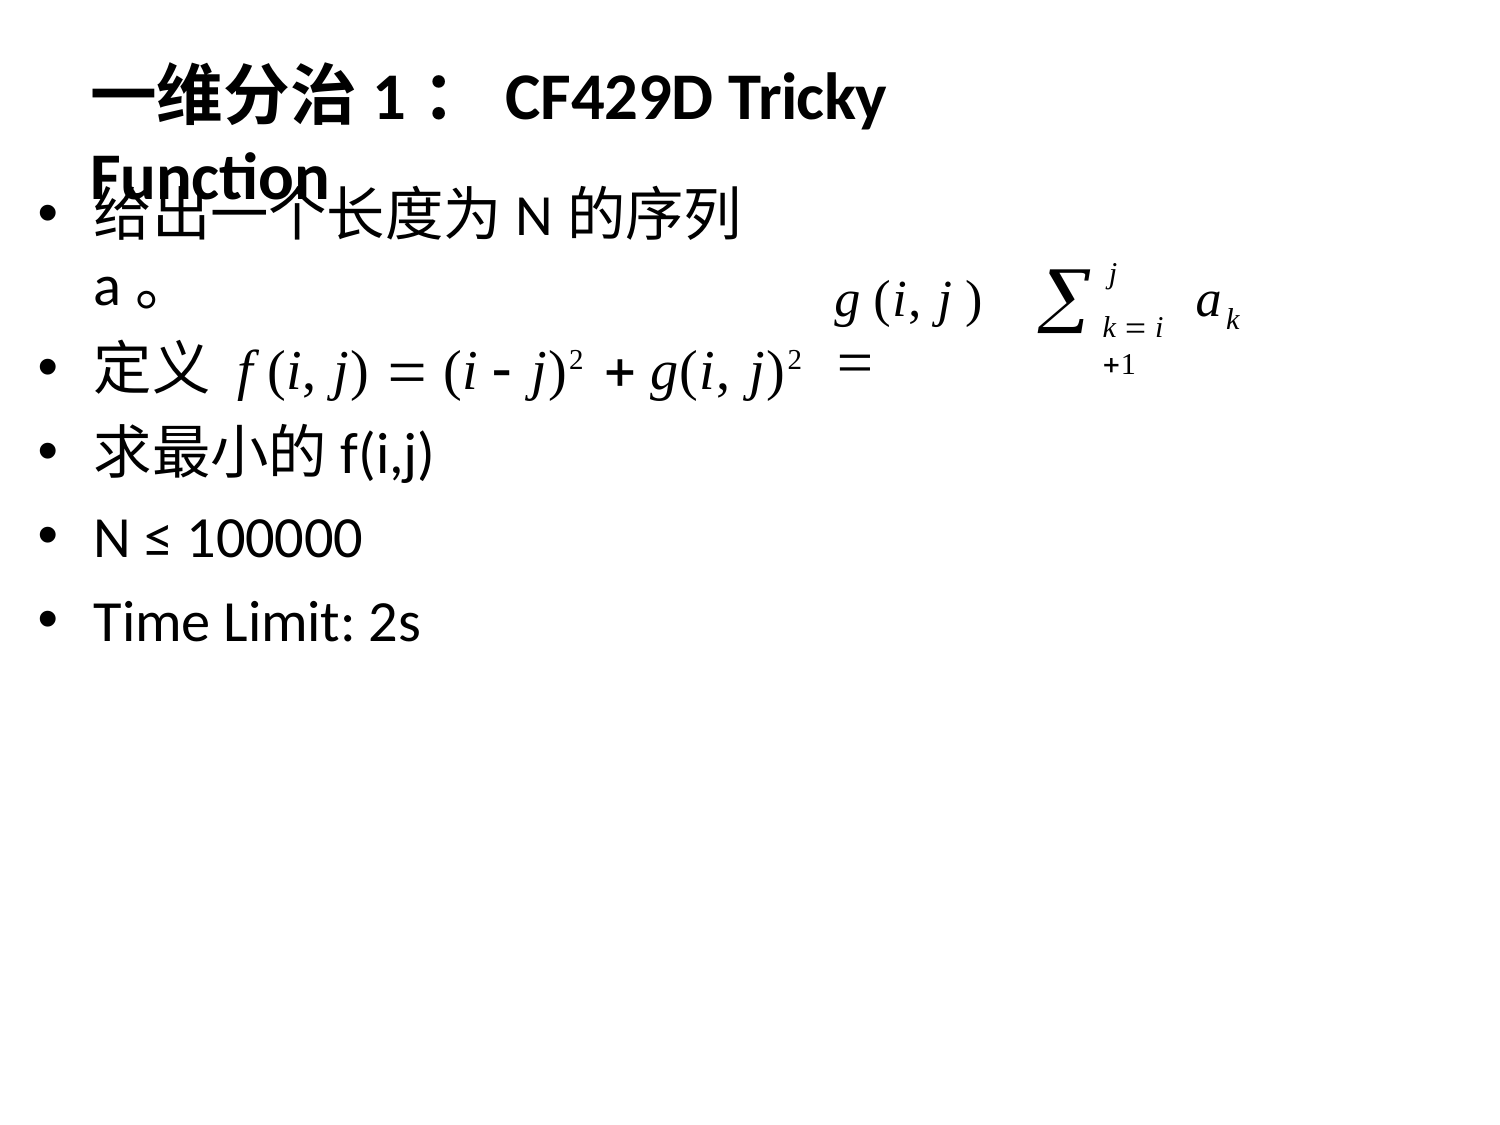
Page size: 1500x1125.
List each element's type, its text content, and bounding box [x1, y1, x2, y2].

title 一维分治1：CF429D Tricky Function [87, 50, 1103, 241]
text_box a [1193, 262, 1224, 327]
text_box  [1035, 248, 1096, 344]
text_box j k  i 1 [1100, 233, 1190, 381]
text_box g (i, j )  [832, 262, 1023, 389]
text_box k [1224, 296, 1242, 336]
text_box 给出一个长度为N的序列a。 定义 f (i, j)  (i  j)2  g(i, j)2 求最小的f(i,j) N ≤ 100000 Time Limit: 2s [33, 160, 806, 653]
